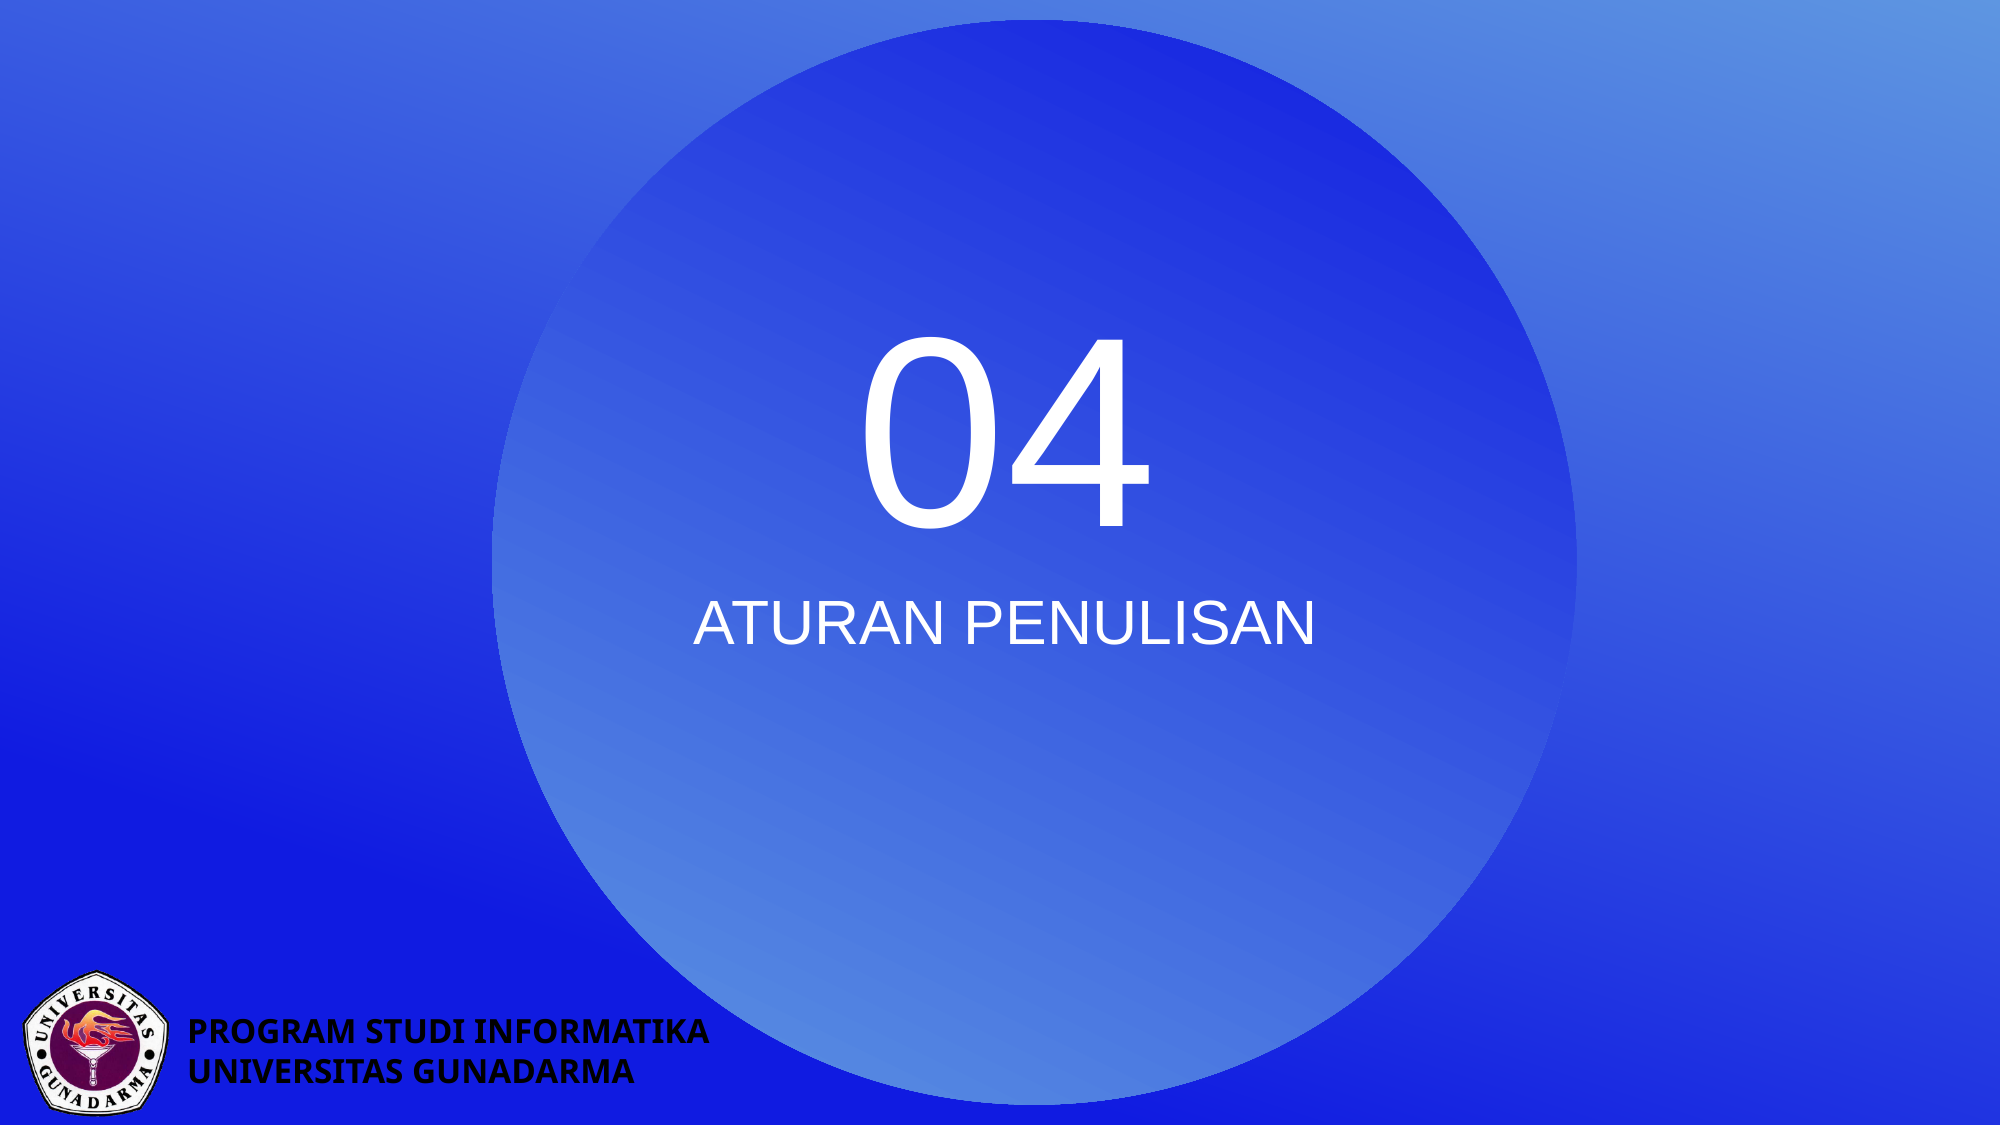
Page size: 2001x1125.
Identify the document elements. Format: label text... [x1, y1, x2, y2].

picture [13, 963, 173, 1121]
text_box ATURAN PENULISAN [553, 583, 1459, 666]
text_box [492, 20, 1577, 1105]
text_box 04 [797, 310, 1216, 586]
